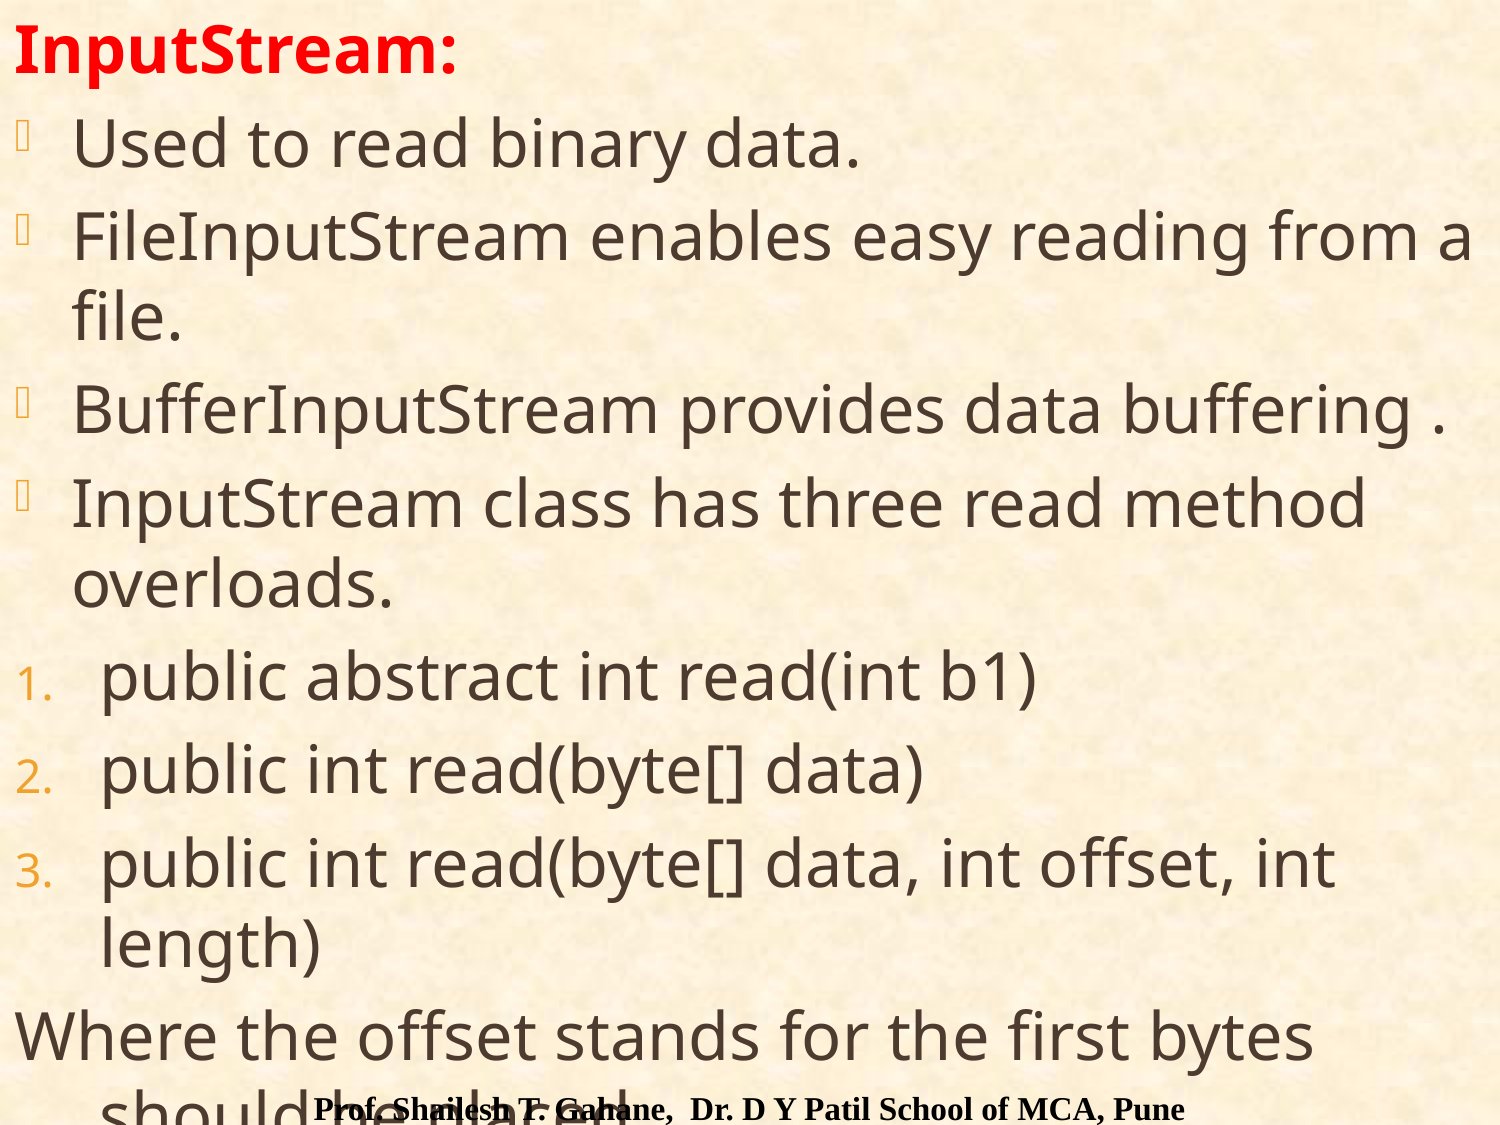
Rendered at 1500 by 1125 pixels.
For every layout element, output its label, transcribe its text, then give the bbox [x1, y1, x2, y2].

list InputStream: Used to read binary data. FileInputStream enables easy reading from a file. BufferInputStream provides data buffering . InputStream class has three read method overloads. public abstract int read(int b1) public int read(byte[] data) public int read(byte[] data, int offset, int length) Where the offset stands for the first bytes should be placed. [0, 0, 1500, 1125]
text_box Prof. Shailesh T. Gahane, Dr. D Y Patil School of MCA, Pune [112, 1079, 1388, 1125]
